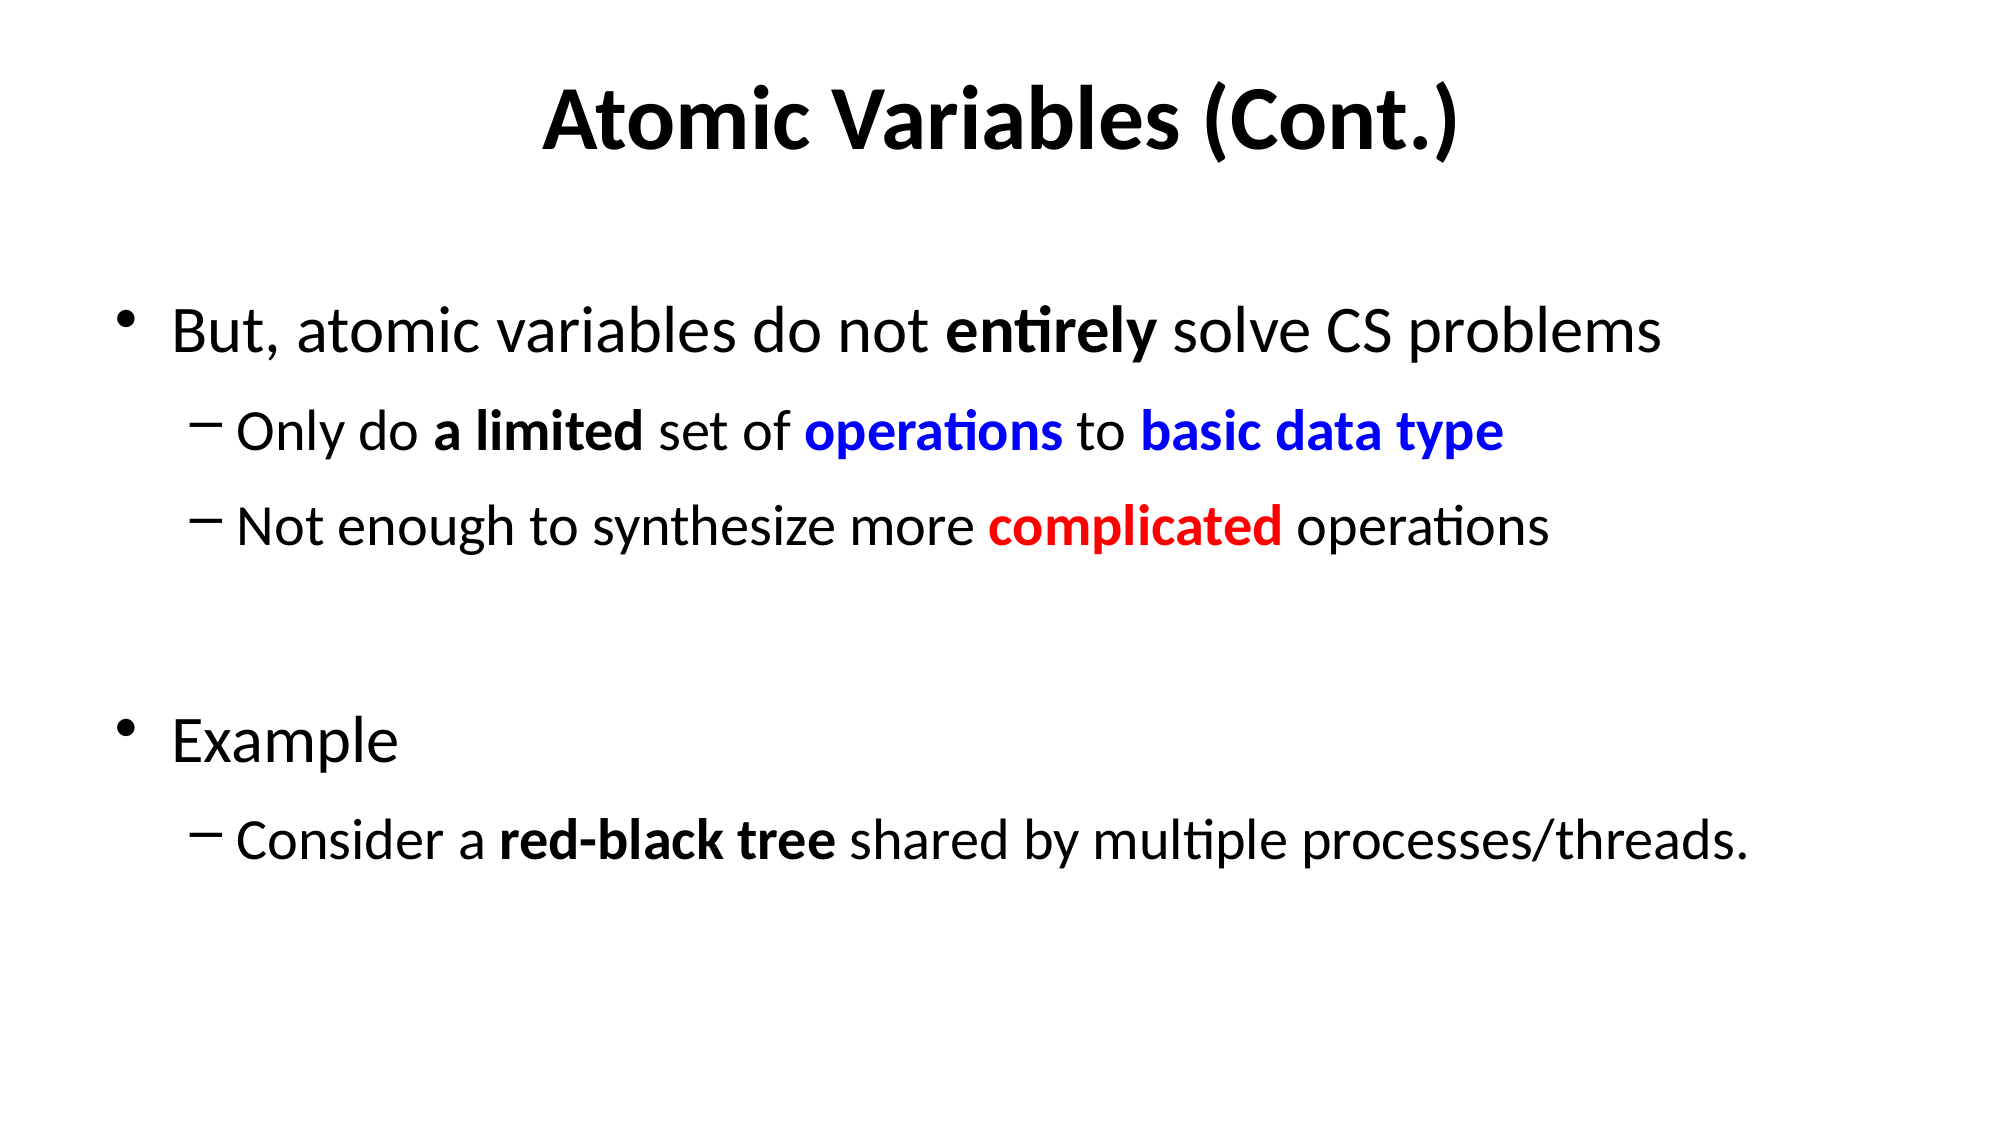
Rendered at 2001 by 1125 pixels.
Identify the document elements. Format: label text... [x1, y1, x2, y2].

title Atomic Variables (Cont.) [102, 18, 1903, 207]
list But, atomic variables do not entirely solve CS problems Only do a limited set of operations to basic data type Not enough to synthesize more complicated operations Example Consider a red-black tree shared by multiple processes/threads. [99, 262, 1901, 1006]
